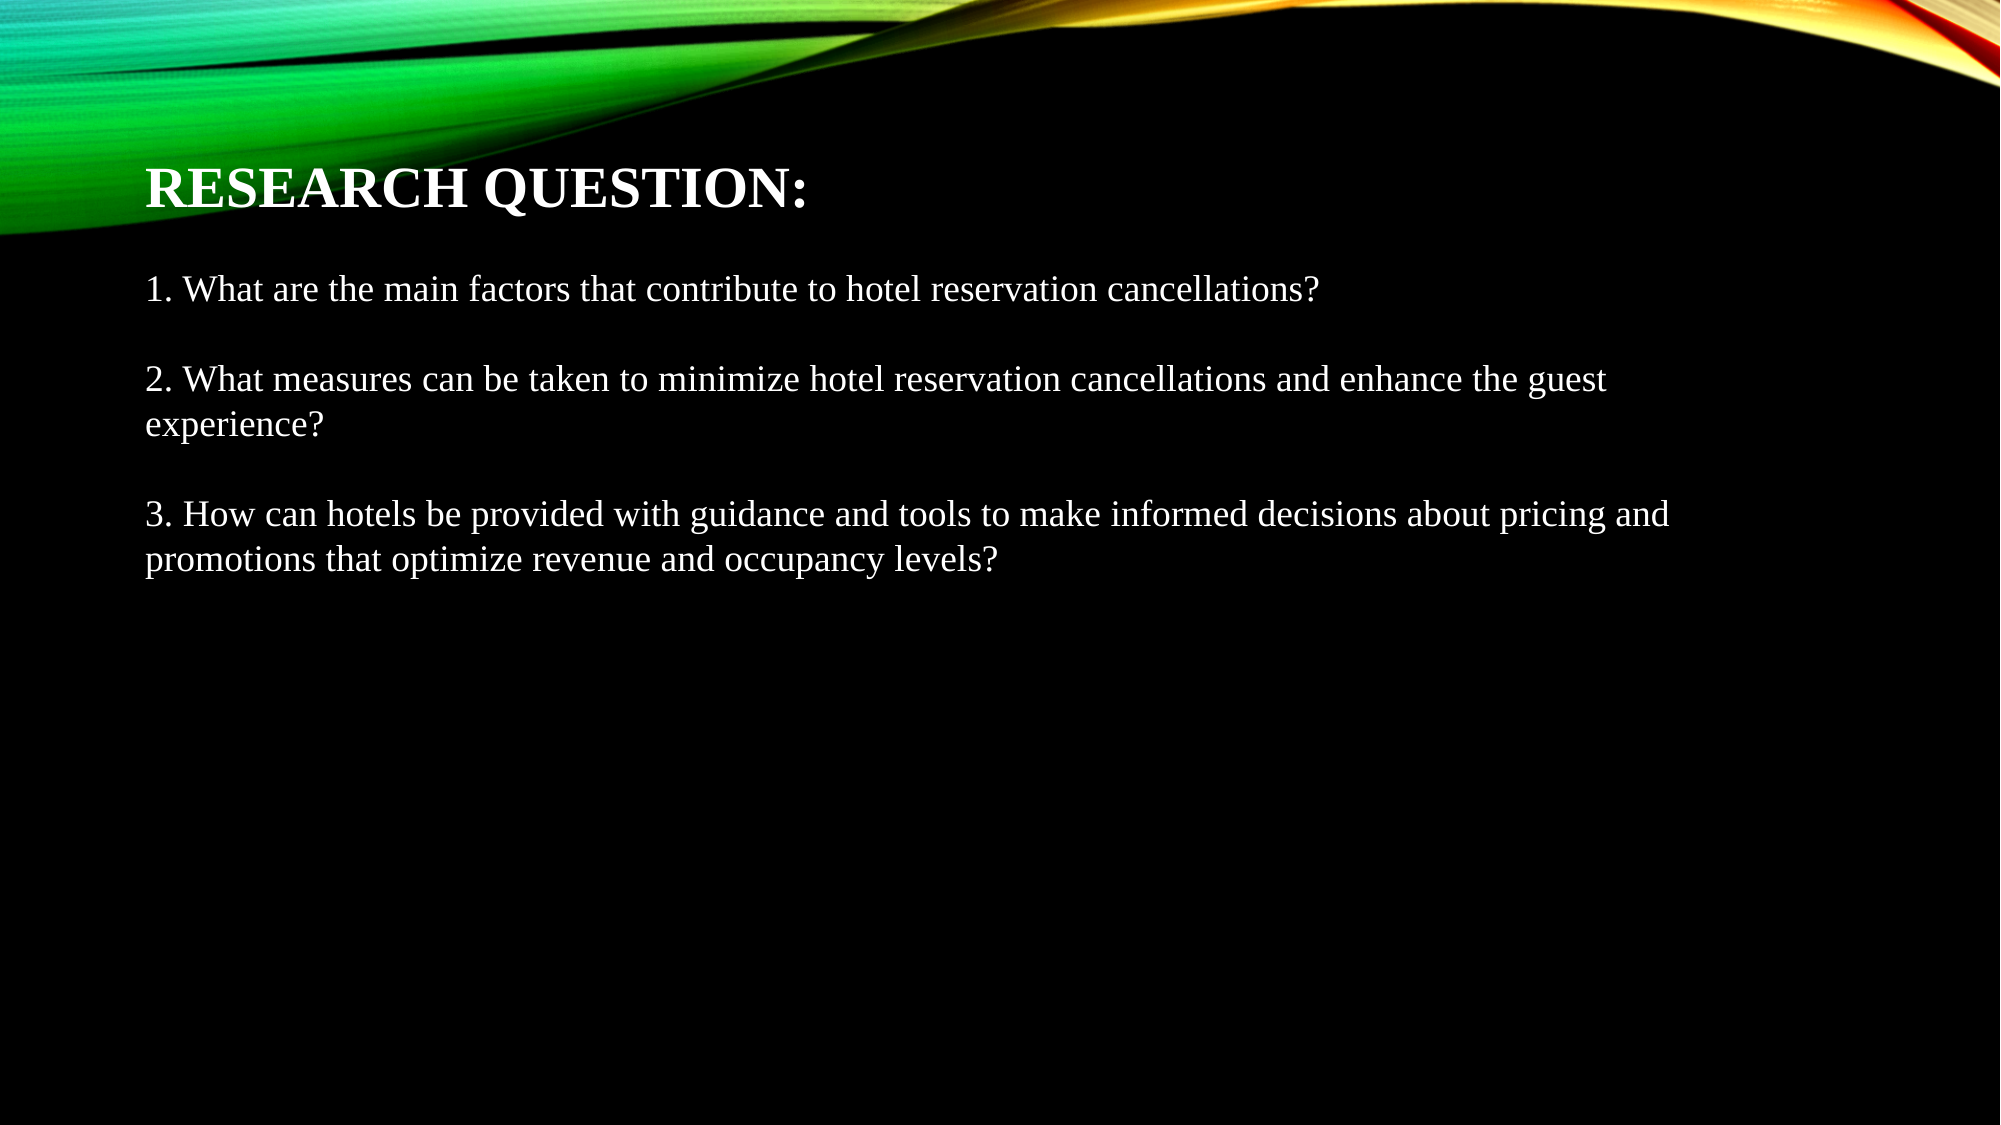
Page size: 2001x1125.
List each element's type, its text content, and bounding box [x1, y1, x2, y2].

text_box RESEARCH QUESTION: 1. What are the main factors that contribute to hotel reservation cancellations? 2. What measures can be taken to minimize hotel reservation cancellations and enhance the guest experience? 3. How can hotels be provided with guidance and tools to make informed decisions about pricing and promotions that optimize revenue and occupancy levels? [130, 141, 1740, 632]
picture [0, 0, 2000, 237]
